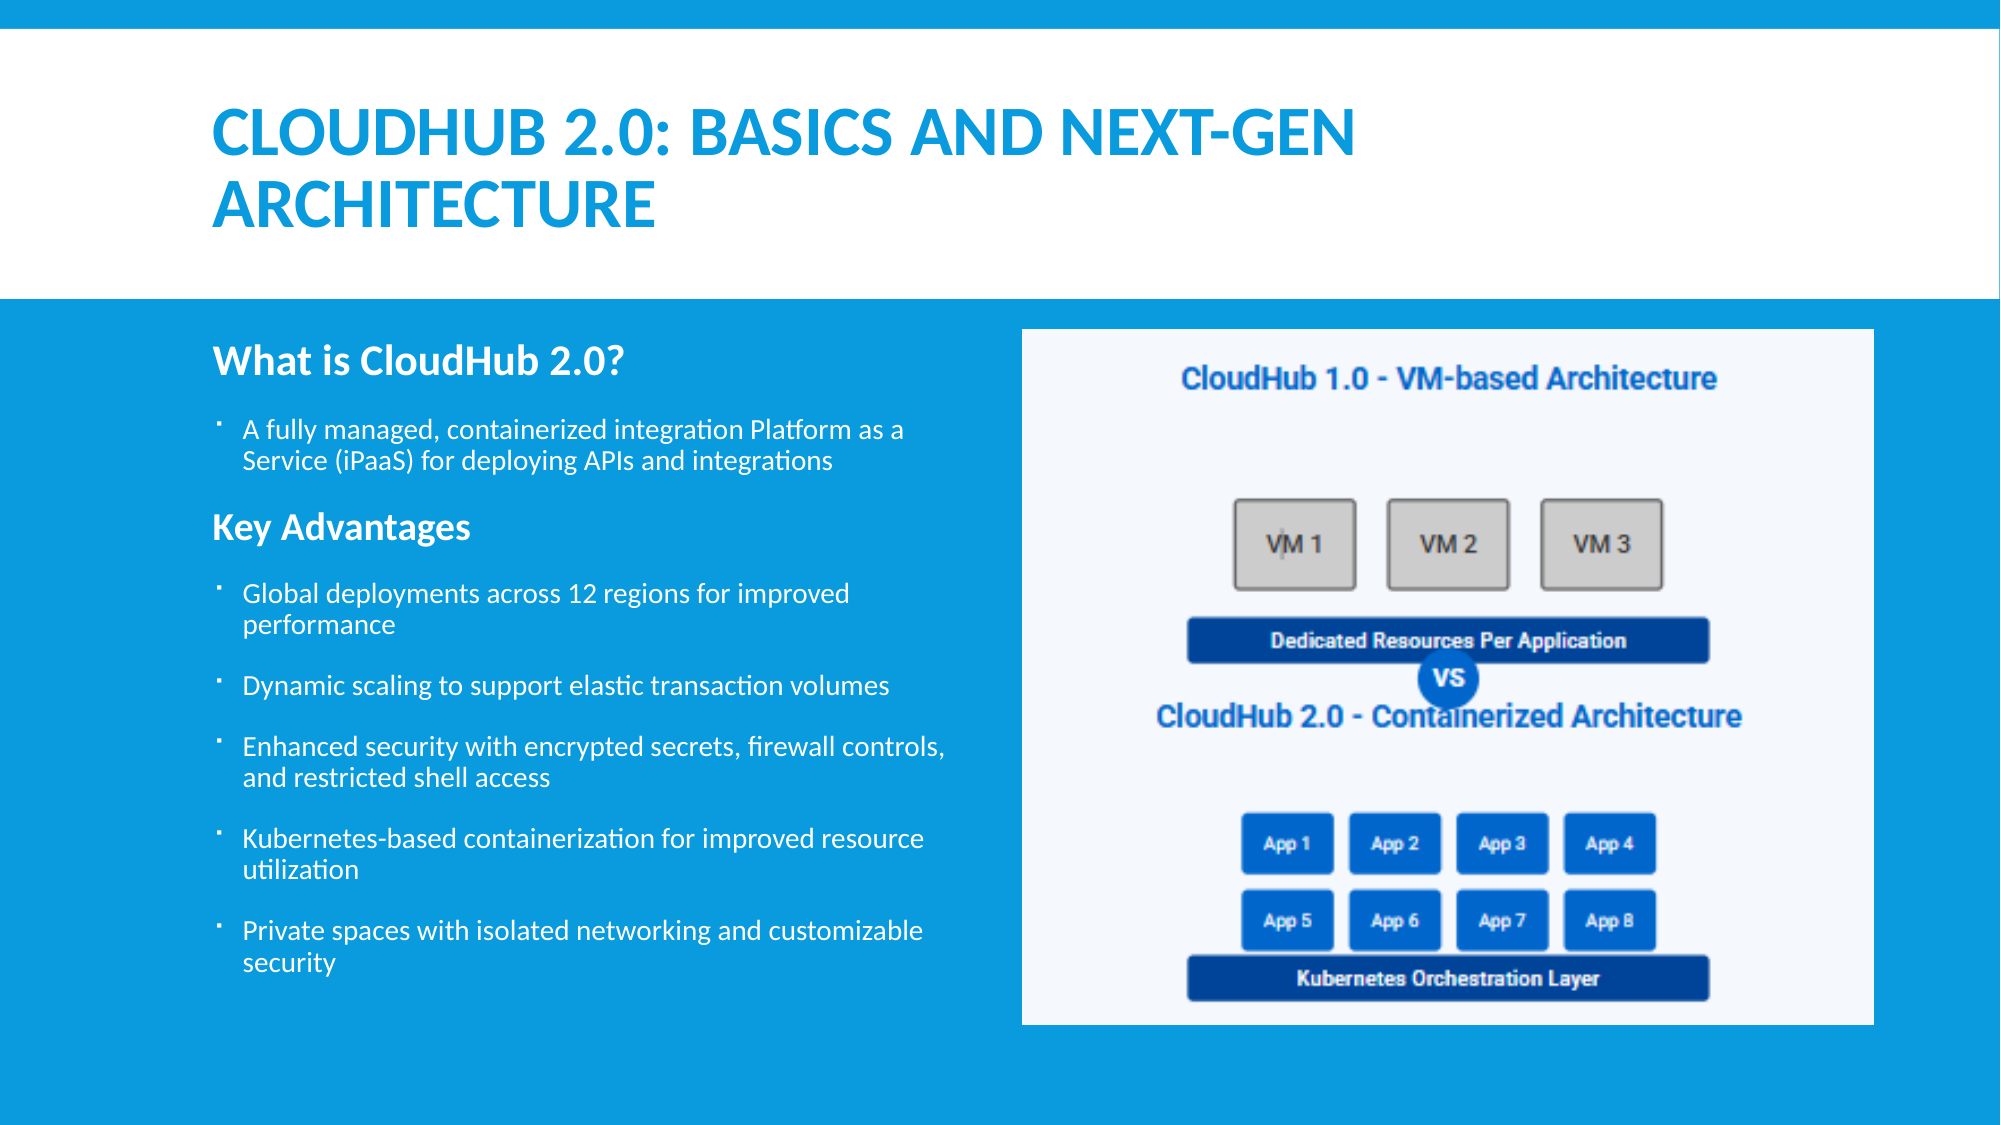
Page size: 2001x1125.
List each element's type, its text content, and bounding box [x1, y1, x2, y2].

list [1021, 329, 1874, 1025]
title CloudHub 2.0: Basics and Next-Gen Architecture [197, 46, 1803, 295]
list What is CloudHub 2.0? A fully managed, containerized integration Platform as a Service (iPaaS) for deploying APIs and integrations Key Advantages Global deployments across 12 regions for improved performance Dynamic scaling to support elastic transaction volumes Enhanced security with encrypted secrets, firewall controls, and restricted shell access Kubernetes-based containerization for improved resource utilization Private spaces with isolated networking and customizable security [197, 329, 978, 1020]
